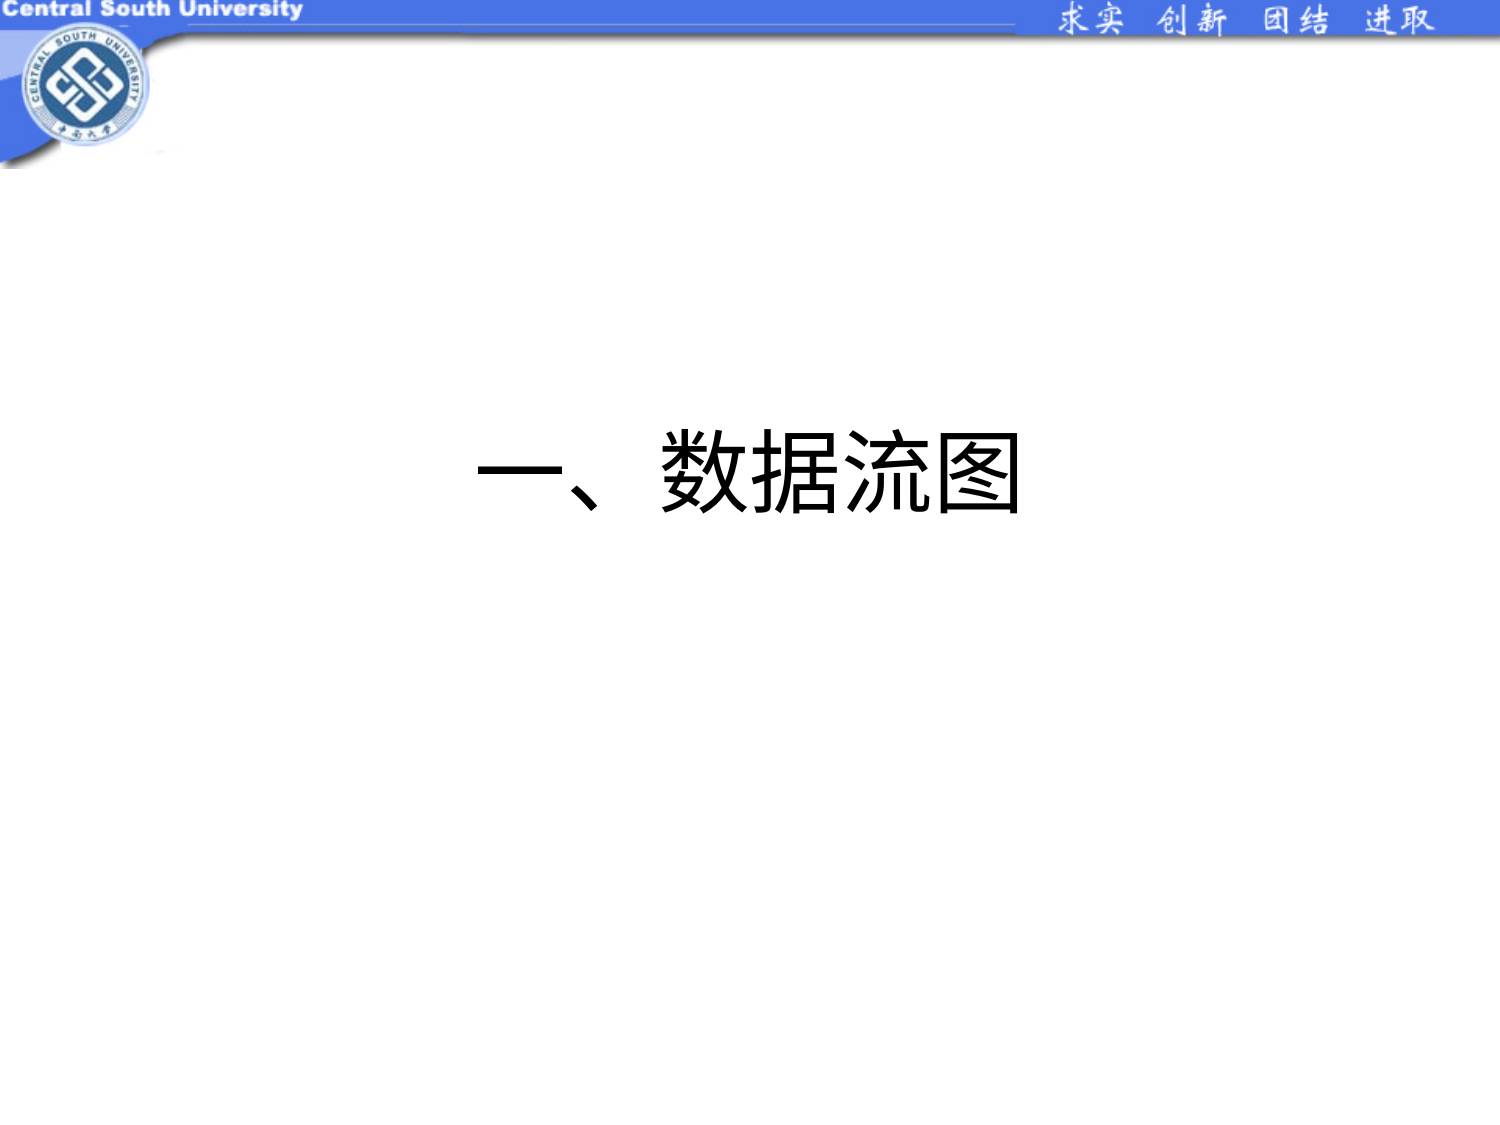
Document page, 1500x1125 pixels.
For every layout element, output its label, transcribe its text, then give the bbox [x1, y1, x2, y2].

title 一、数据流图 [112, 349, 1388, 591]
picture [0, 0, 1500, 169]
